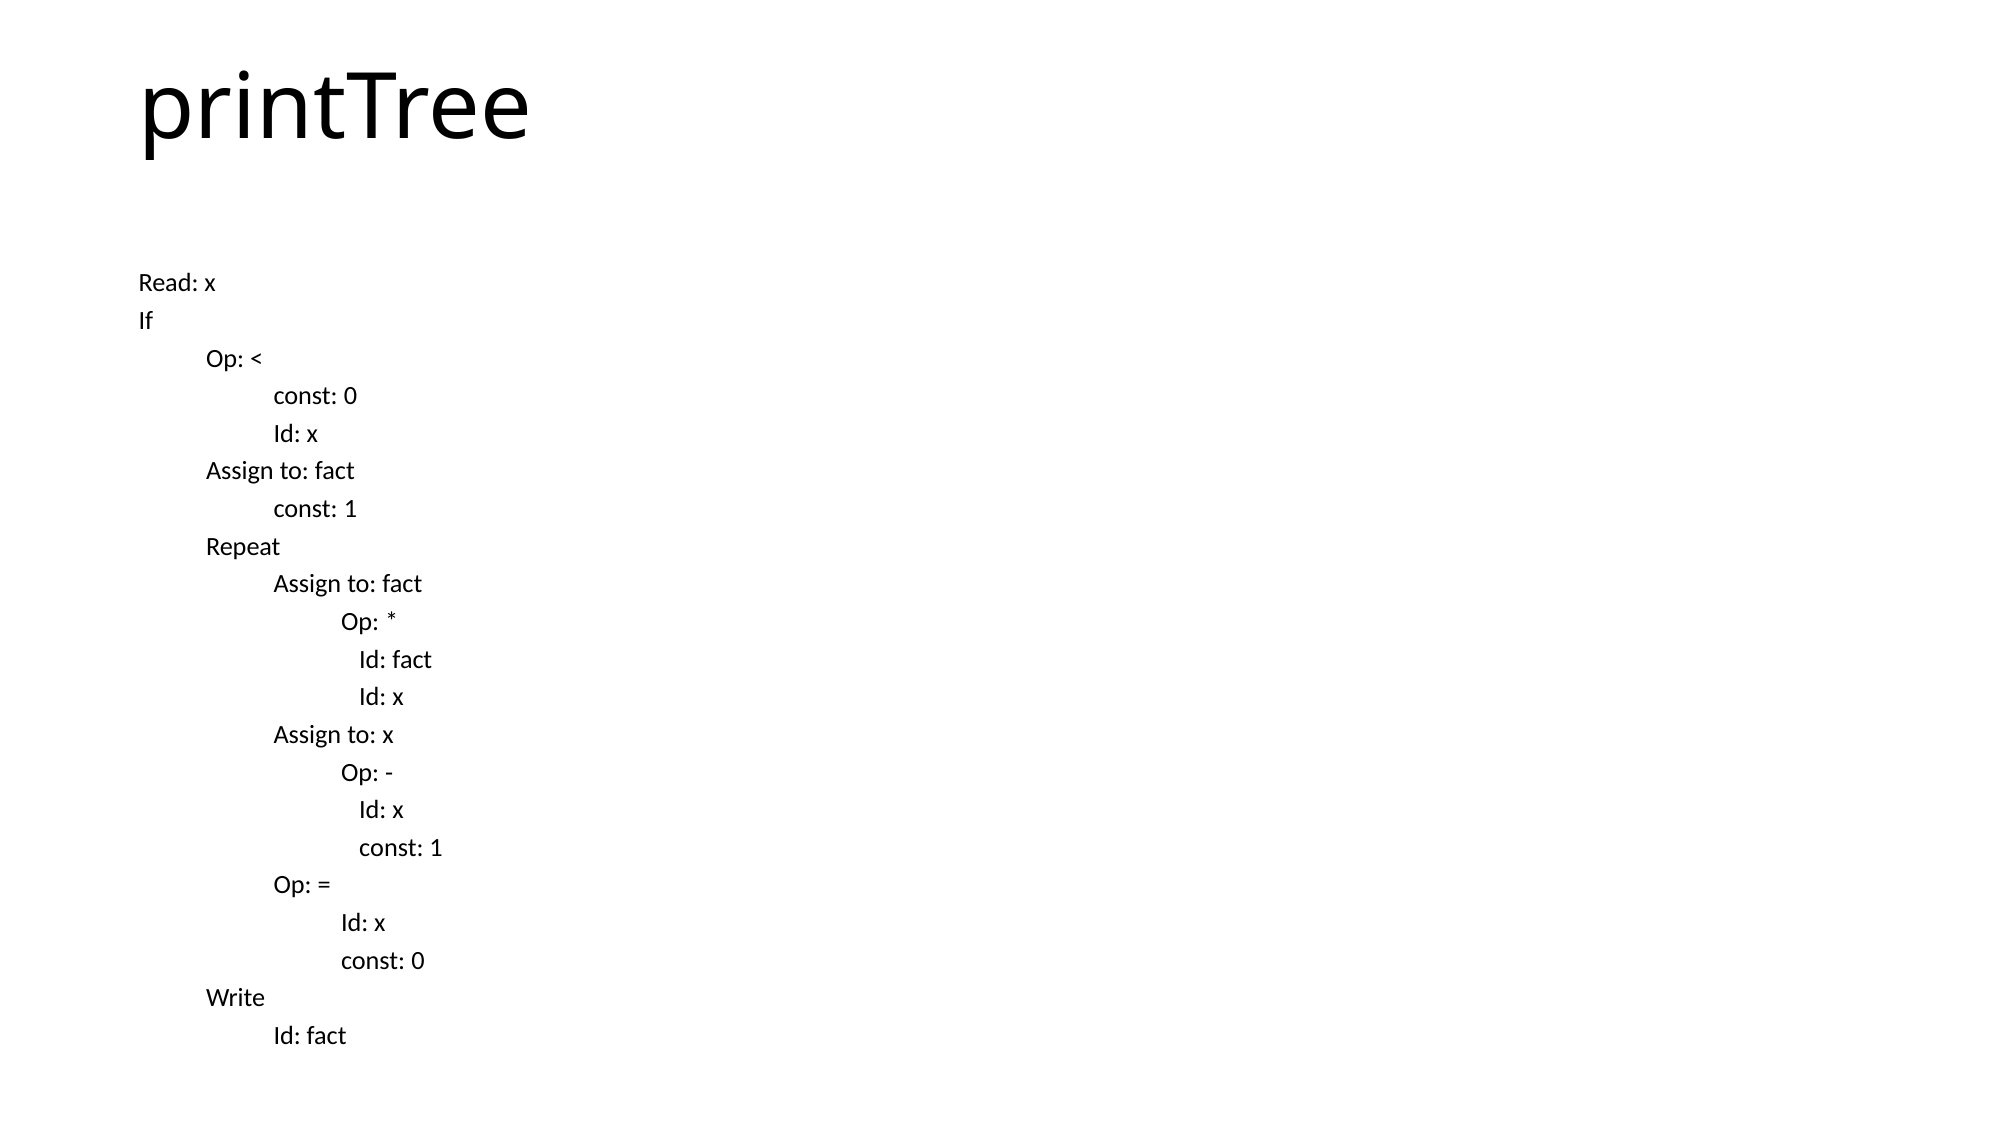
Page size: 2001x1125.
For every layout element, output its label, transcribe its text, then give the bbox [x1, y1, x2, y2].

title printTree [123, 0, 1849, 218]
list Read: x If Op: < const: 0 Id: x Assign to: fact const: 1 Repeat Assign to: fact Op: * Id: fact Id: x Assign to: x Op: - Id: x const: 1 Op: = Id: x const: 0 Write Id: fact [123, 252, 1849, 1063]
